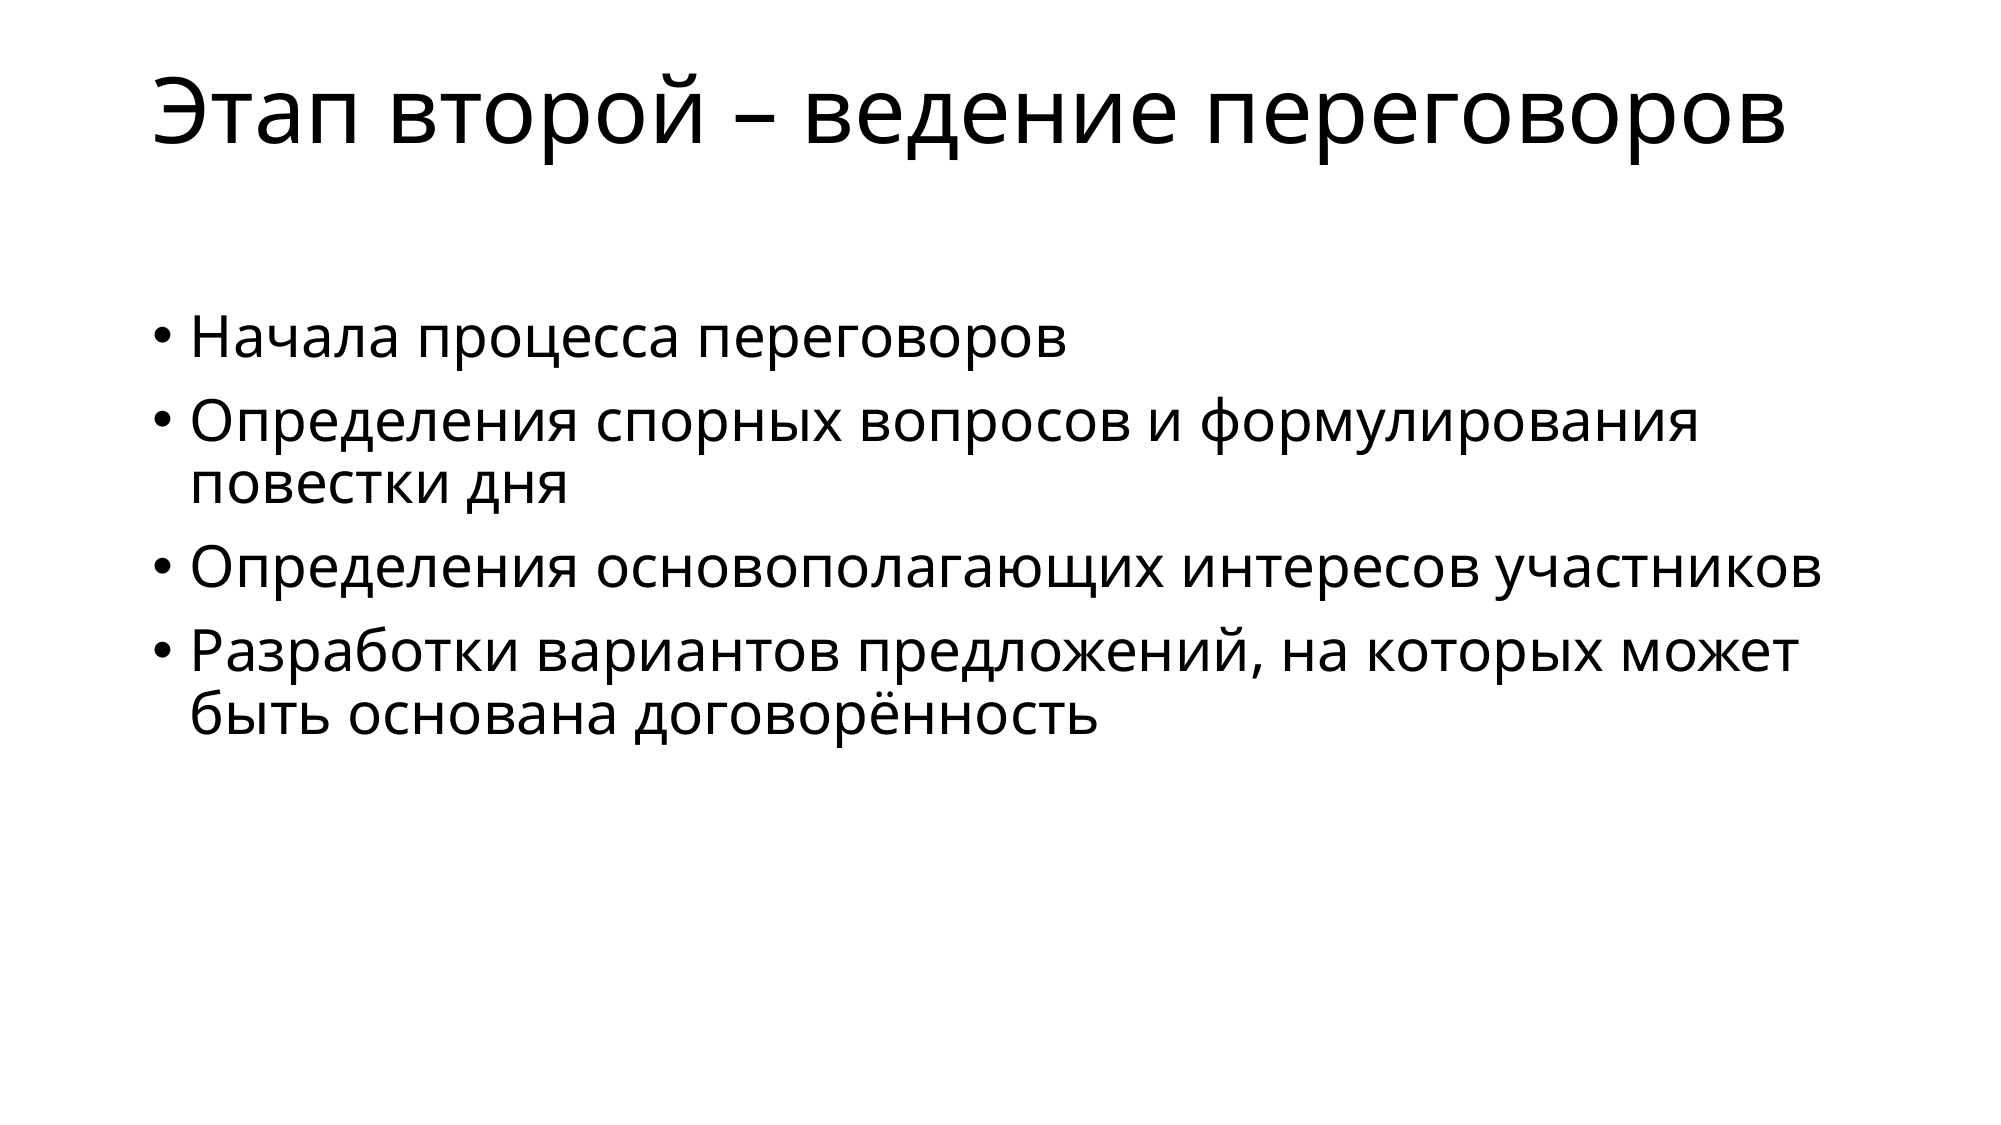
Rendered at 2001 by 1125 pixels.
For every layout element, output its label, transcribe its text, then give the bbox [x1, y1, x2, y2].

list Начала процесса переговоров Определения спорных вопросов и формулирования повестки дня Определения основополагающих интересов участников Разработки вариантов предложений, на которых может быть основана договорённость [137, 299, 1863, 1014]
title Этап второй – ведение переговоров [137, 59, 1863, 278]
